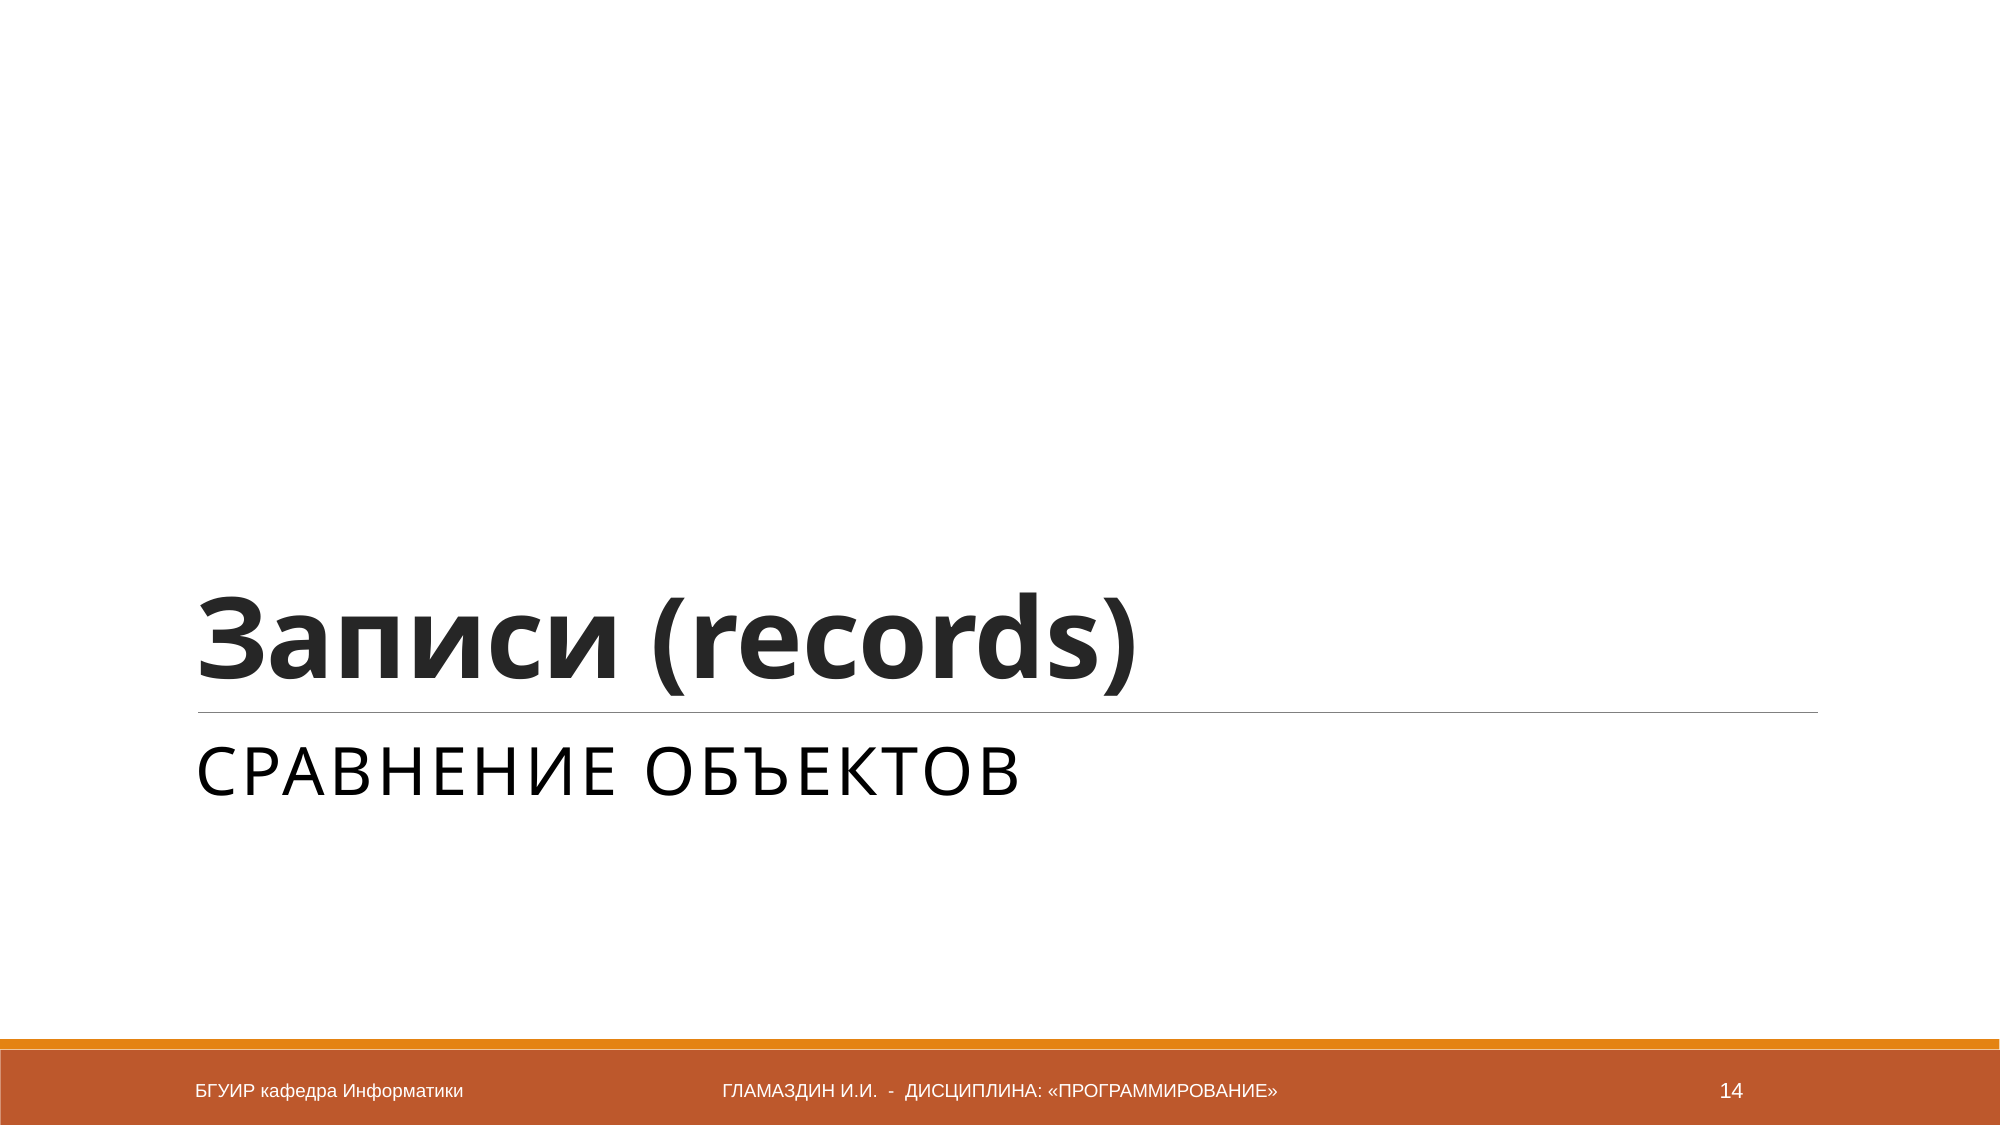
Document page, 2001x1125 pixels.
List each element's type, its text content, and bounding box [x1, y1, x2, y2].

title Записи (records) [180, 124, 1830, 710]
slide_number 14 [1624, 1059, 1840, 1120]
footer Гламаздин и.и. - дисциплина: «Программирование» [604, 1059, 1396, 1120]
slide_number БГУИР кафедра Информатики [180, 1059, 586, 1120]
list Сравнение объектов [180, 730, 1830, 918]
